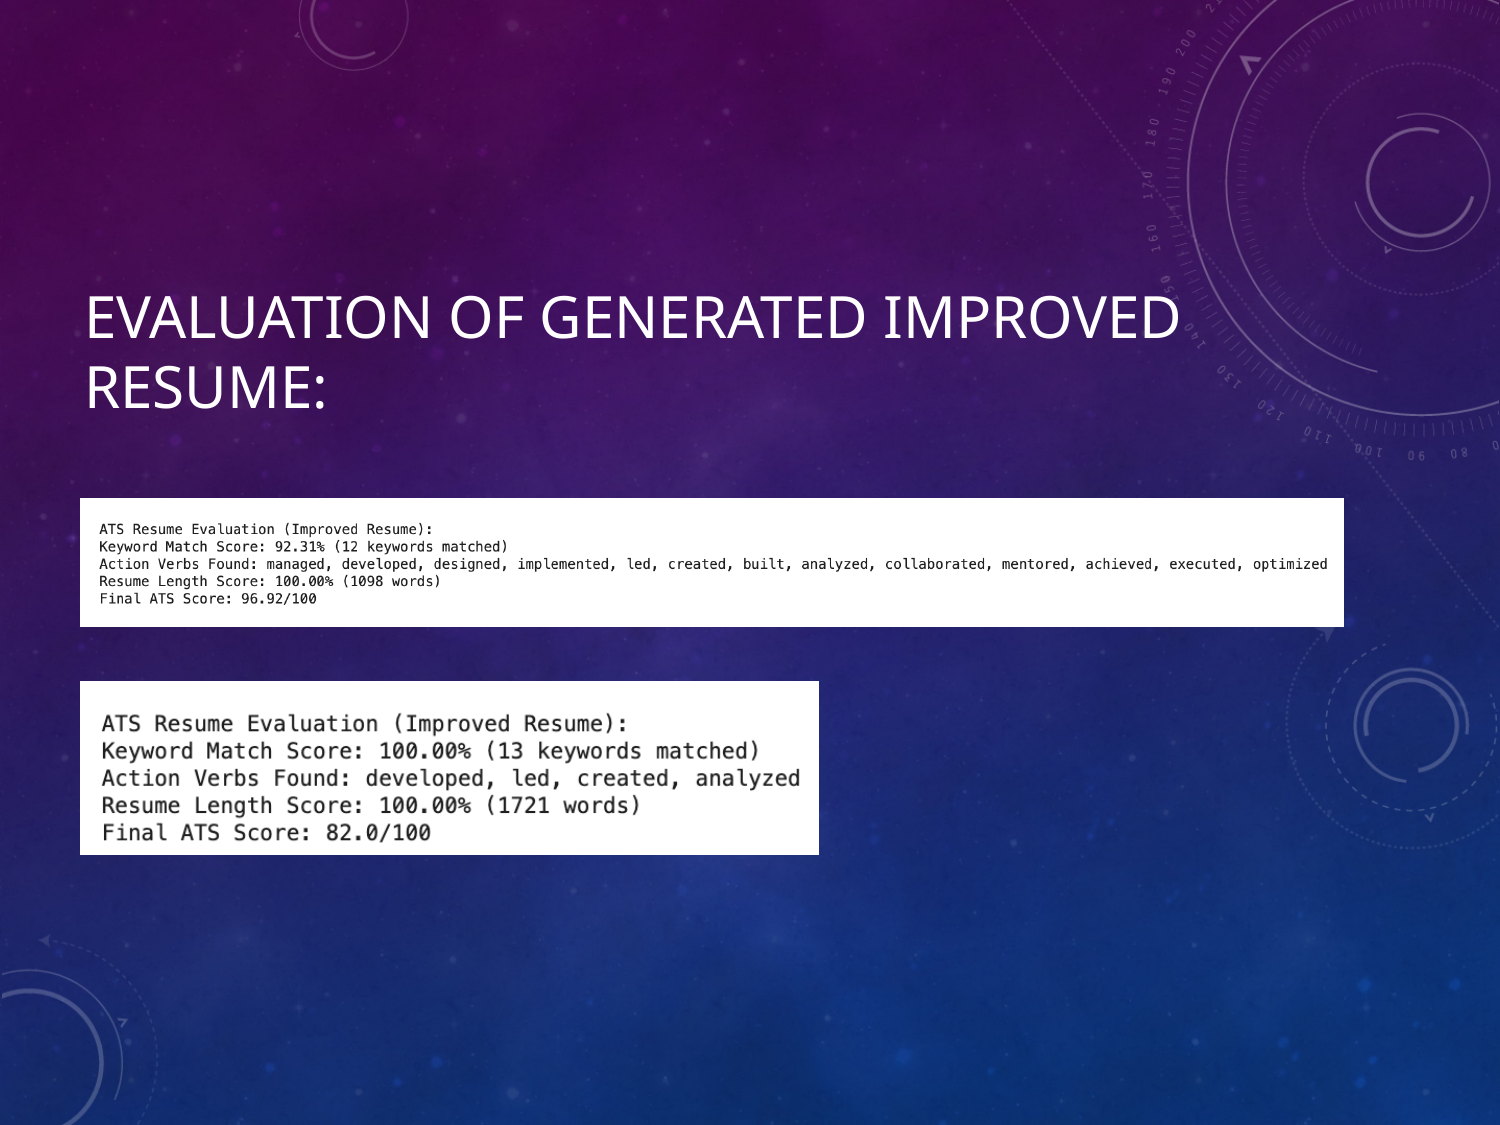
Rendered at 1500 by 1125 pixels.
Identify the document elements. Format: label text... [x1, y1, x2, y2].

title Evaluation of generated improved resume: [69, 230, 1345, 470]
picture [0, 0, 1500, 1125]
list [80, 498, 1345, 627]
